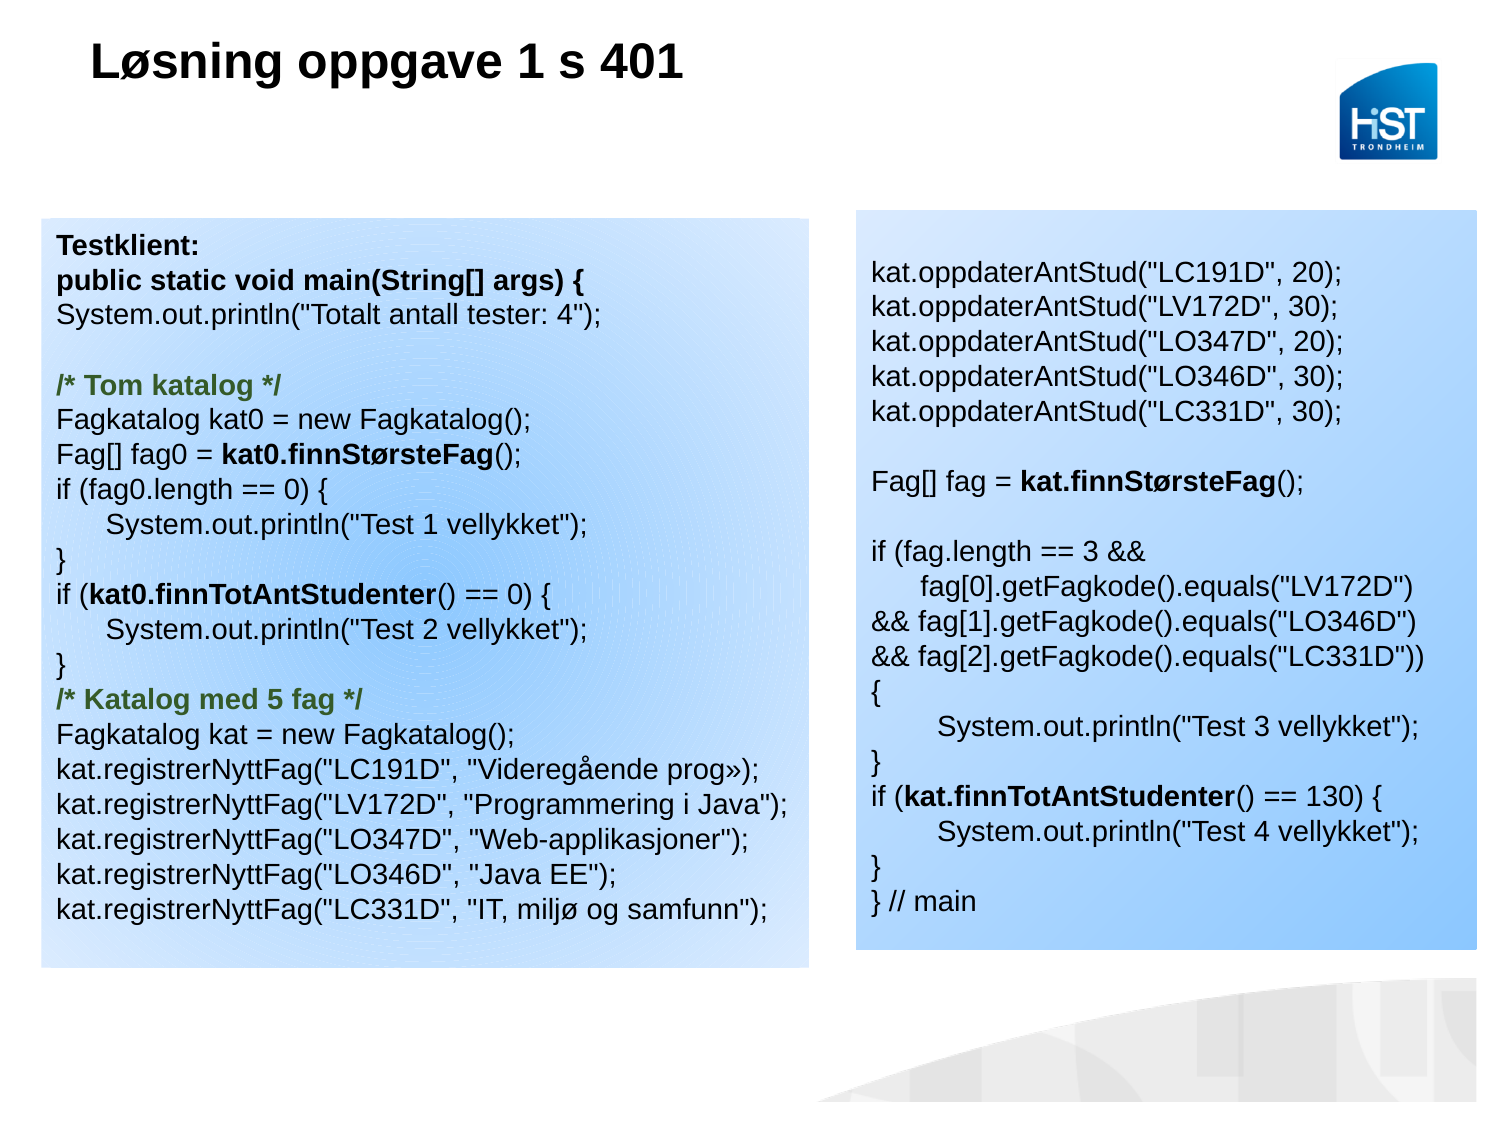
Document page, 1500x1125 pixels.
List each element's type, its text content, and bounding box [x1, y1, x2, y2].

title Løsning oppgave 1 s 401 [74, 0, 1290, 153]
picture [1335, 58, 1442, 164]
text_box Testklient: public static void main(String[] args) { System.out.println("Totalt antall tester: 4"); /* Tom katalog */ Fagkatalog kat0 = new Fagkatalog(); Fag[] fag0 = kat0.finnStørsteFag(); if (fag0.length == 0) { System.out.println("Test 1 vellykket"); } if (kat0.finnTotAntStudenter() == 0) { System.out.println("Test 2 vellykket"); } /* Katalog med 5 fag */ Fagkatalog kat = new Fagkatalog(); kat.registrerNyttFag("LC191D", "Videregående prog»); kat.registrerNyttFag("LV172D", "Programmering i Java"); kat.registrerNyttFag("LO347D", "Web-applikasjoner"); kat.registrerNyttFag("LO346D", "Java EE"); kat.registrerNyttFag("LC331D", "IT, miljø og samfunn"); [41, 218, 809, 968]
text_box kat.oppdaterAntStud("LC191D", 20); kat.oppdaterAntStud("LV172D", 30); kat.oppdaterAntStud("LO347D", 20); kat.oppdaterAntStud("LO346D", 30); kat.oppdaterAntStud("LC331D", 30); Fag[] fag = kat.finnStørsteFag(); if (fag.length == 3 && fag[0].getFagkode().equals("LV172D") && fag[1].getFagkode().equals("LO346D") && fag[2].getFagkode().equals("LC331D")) { System.out.println("Test 3 vellykket"); } if (kat.finnTotAntStudenter() == 130) { System.out.println("Test 4 vellykket"); } } // main [856, 210, 1477, 950]
